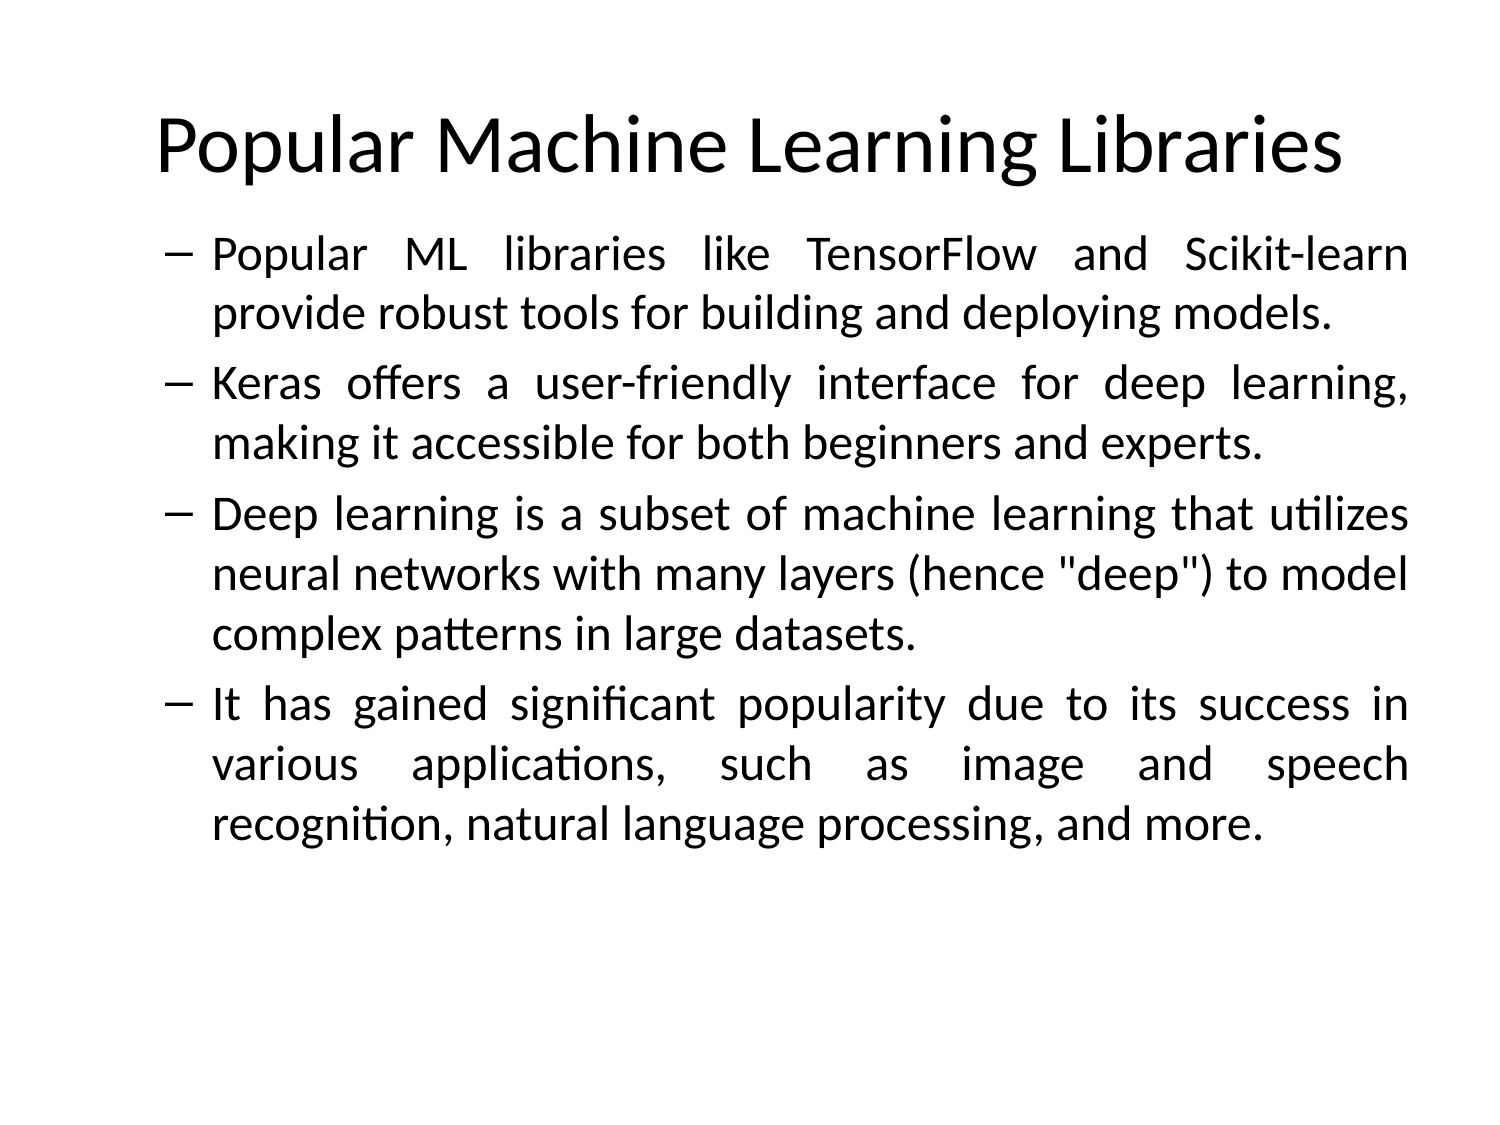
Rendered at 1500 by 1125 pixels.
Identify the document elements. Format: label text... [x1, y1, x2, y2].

title Popular Machine Learning Libraries [75, 45, 1425, 212]
list Popular ML libraries like TensorFlow and Scikit-learn provide robust tools for building and deploying models. Keras offers a user-friendly interface for deep learning, making it accessible for both beginners and experts. Deep learning is a subset of machine learning that utilizes neural networks with many layers (hence "deep") to model complex patterns in large datasets. It has gained significant popularity due to its success in various applications, such as image and speech recognition, natural language processing, and more. [75, 212, 1425, 1005]
